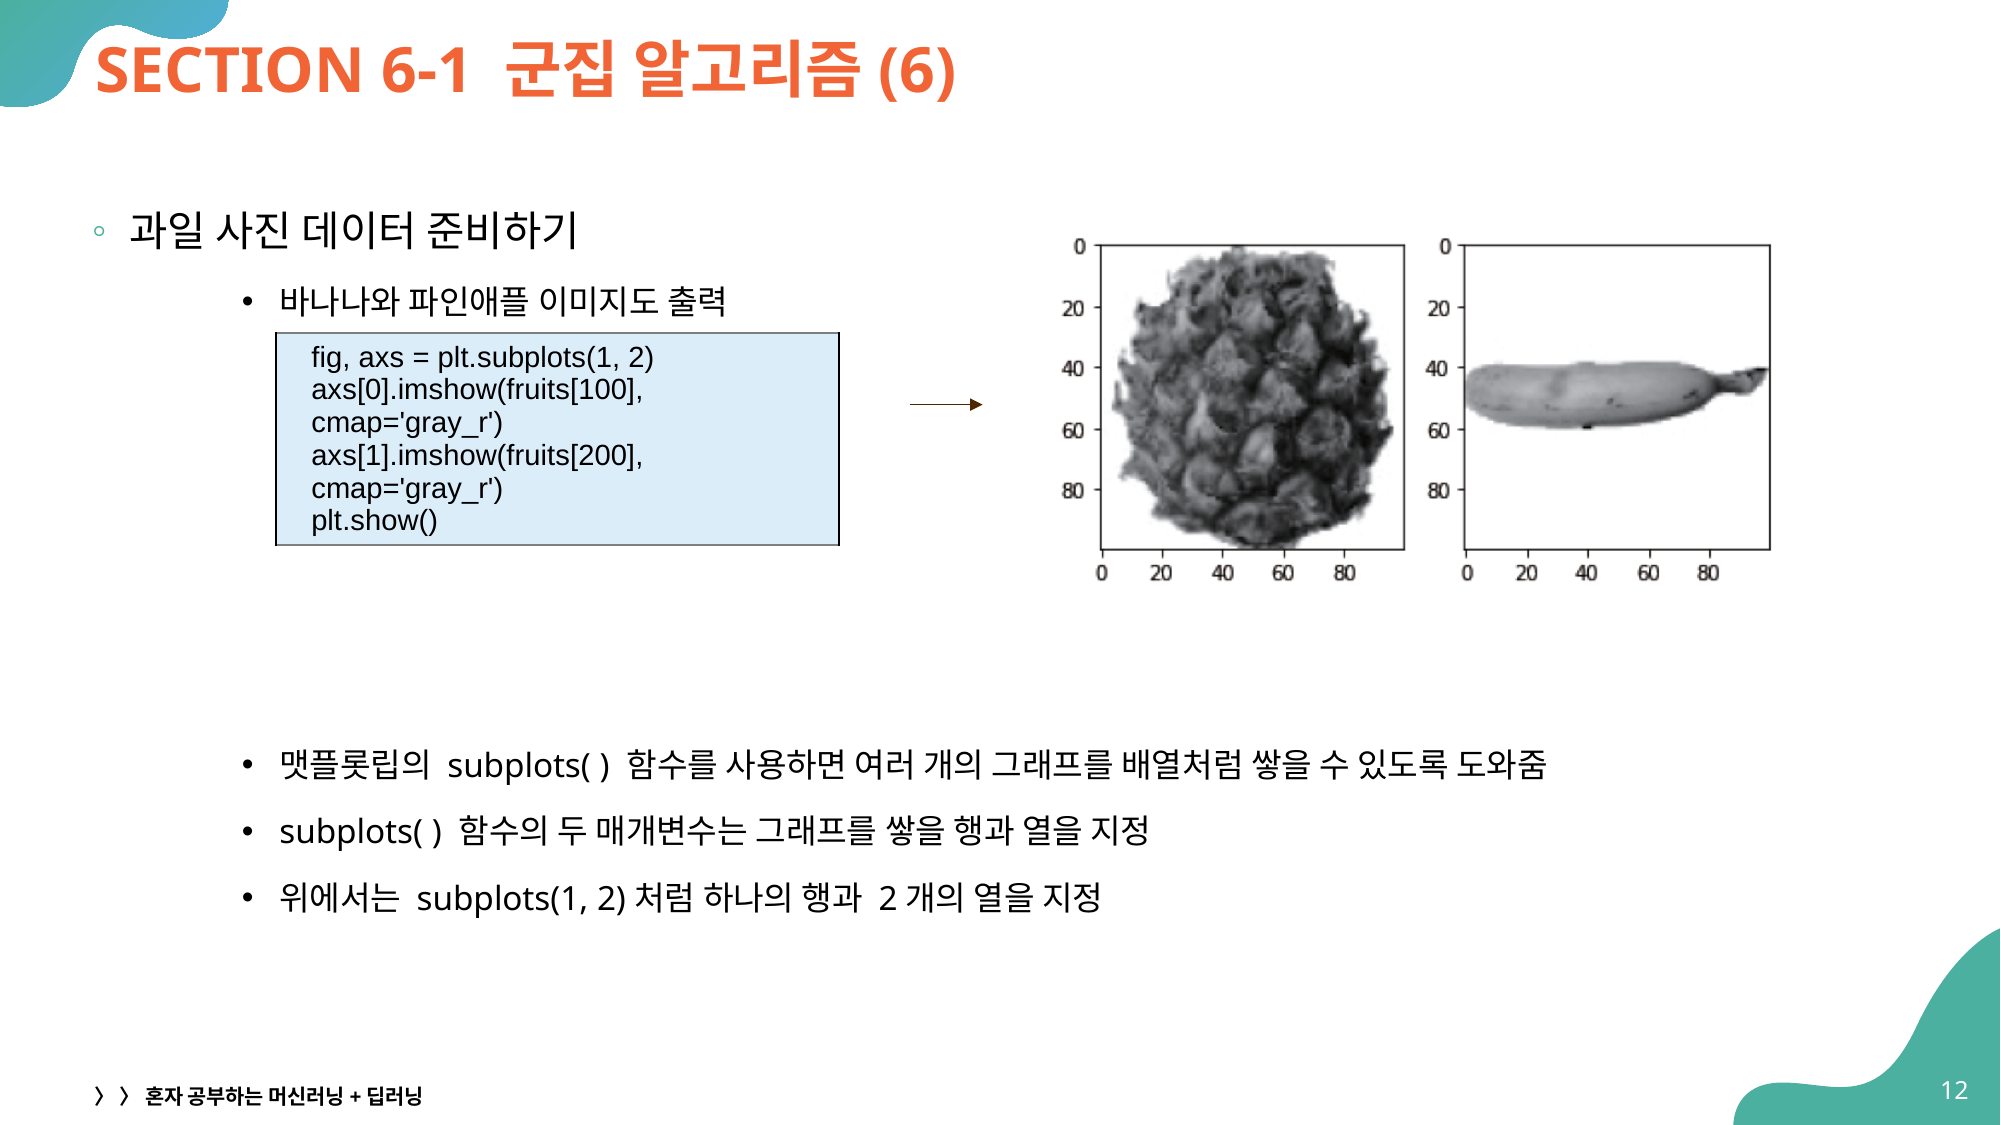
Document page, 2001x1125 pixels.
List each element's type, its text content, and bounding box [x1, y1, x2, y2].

title SECTION 6-1 군집 알고리즘(6) [79, 17, 1931, 128]
slide_number 12 [1917, 1061, 1984, 1122]
picture [1053, 221, 1782, 588]
footer 〉 〉 혼자 공부하는 머신러닝+딥러닝 [79, 1078, 755, 1114]
table_header fig, axs = plt.subplots(1, 2) axs[0].imshow(fruits[100], cmap='gray_r') axs[1].imshow(fruits[200], cmap='gray_r') plt.show() [277, 334, 838, 544]
list 과일 사진 데이터 준비하기 바나나와 파인애플 이미지도 출력 맷플롯립의 subplots( ) 함수를 사용하면 여러 개의 그래프를 배열처럼 쌓을 수 있도록 도와줌 subplots( ) 함수의 두 매개변수는 그래프를 쌓을 행과 열을 지정 위에서는 subplots(1, 2)처럼 하나의 행과 2개의 열을 지정 [76, 177, 1928, 1052]
